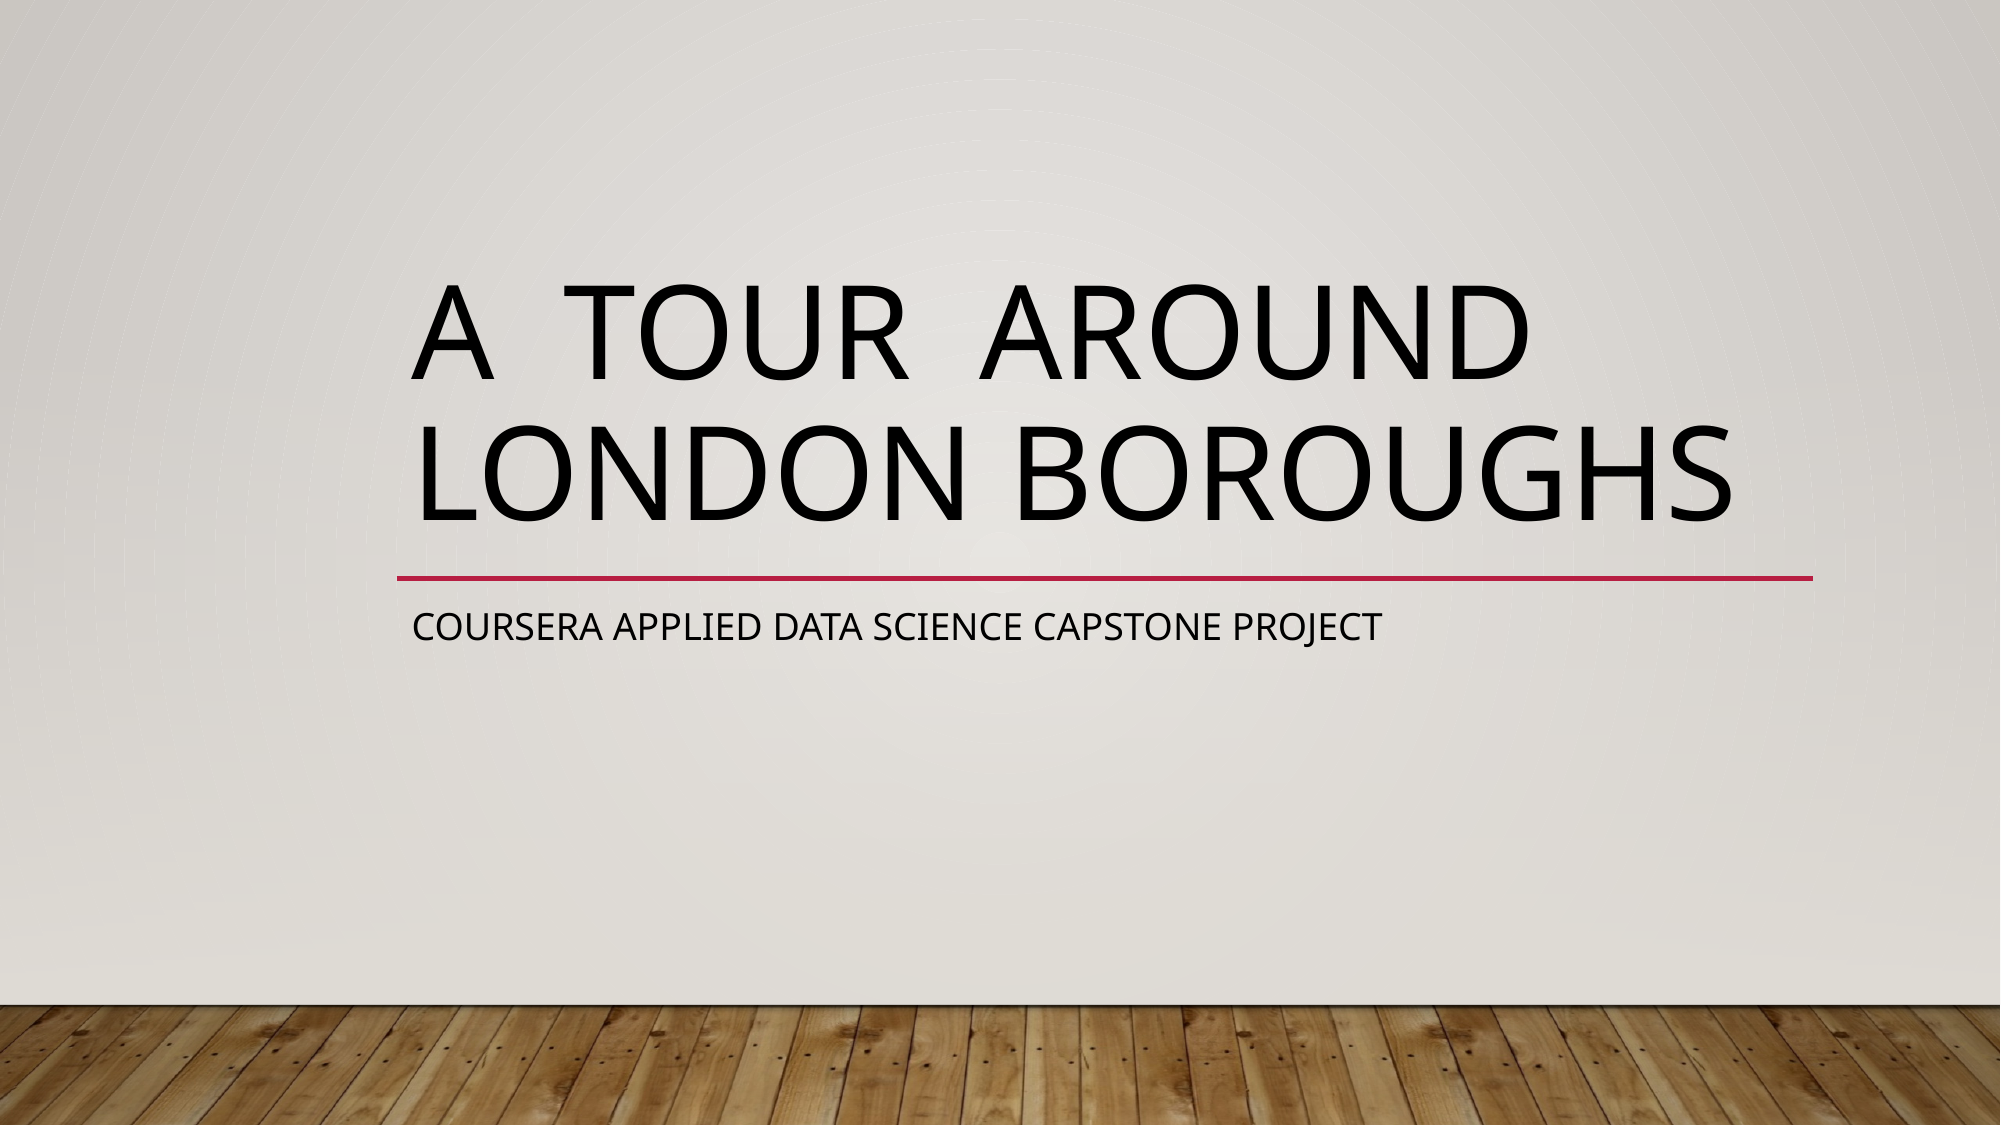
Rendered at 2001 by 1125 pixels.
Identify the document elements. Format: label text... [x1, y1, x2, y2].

subtitle Coursera APPLIED DATA SCIENCE Capstone PROJECT [396, 579, 1814, 740]
title A Tour AROUND LONDON Boroughs [396, 131, 1814, 549]
picture [0, 1005, 2000, 1125]
